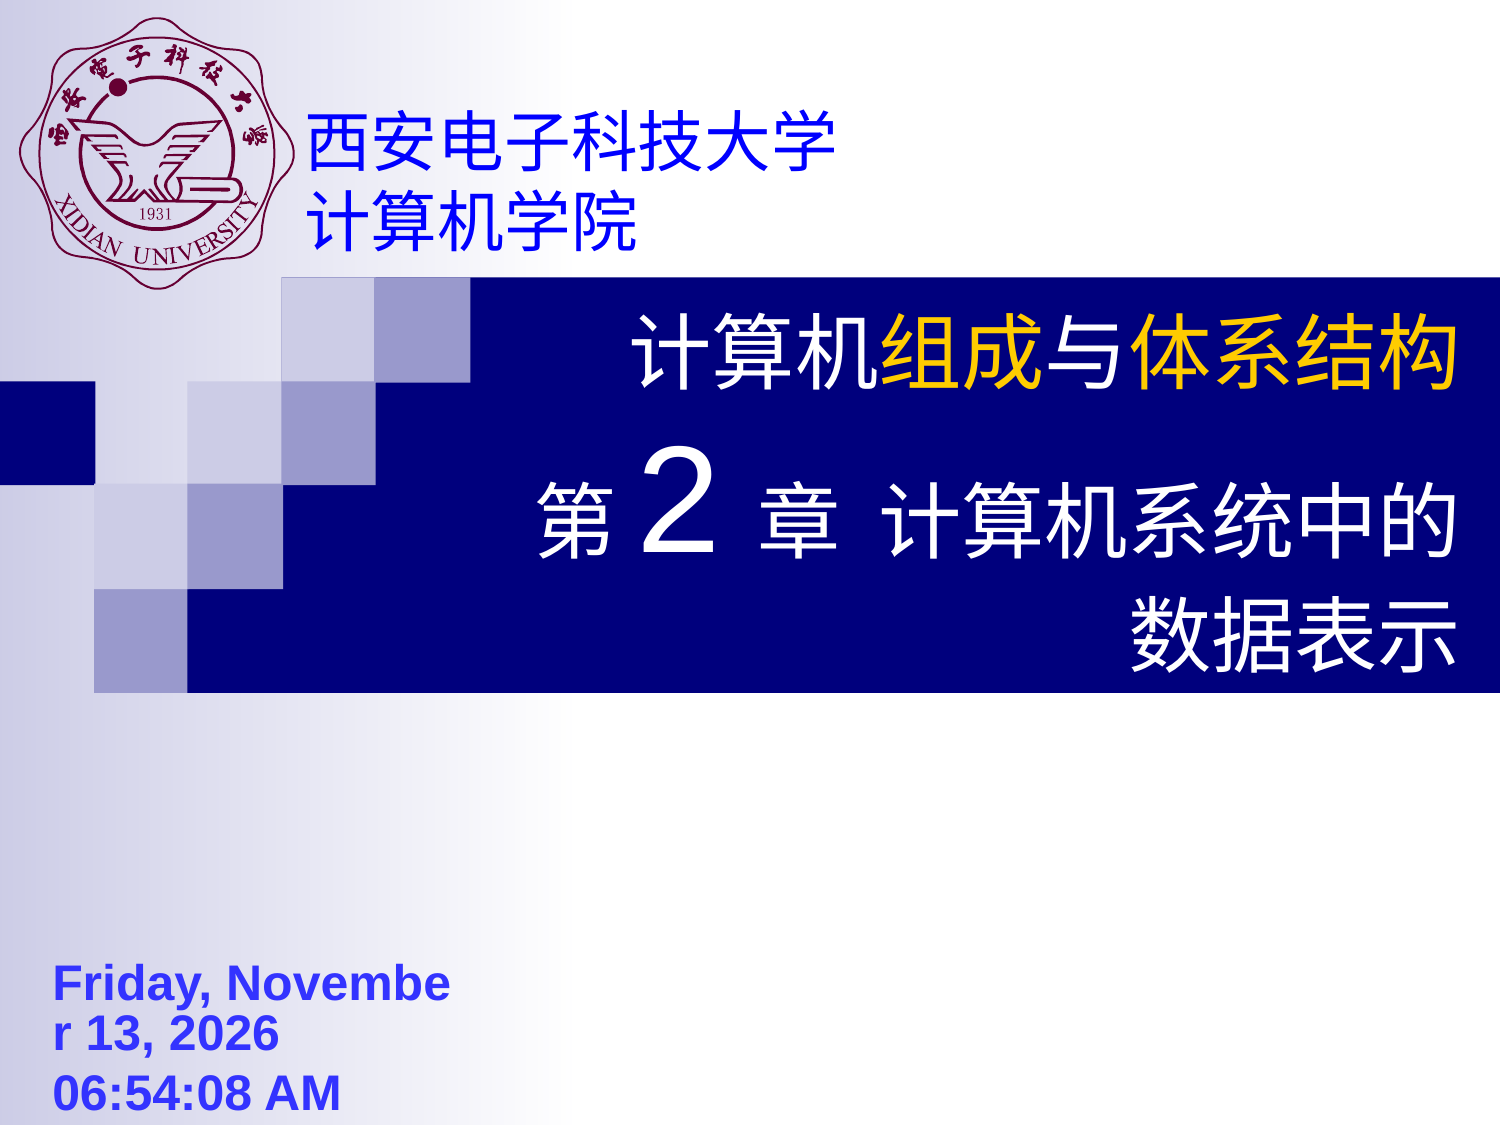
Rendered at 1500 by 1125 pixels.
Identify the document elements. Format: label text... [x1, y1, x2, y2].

subtitle 计算机组成与体系结构 第2章 计算机系统中的 数据表示 [64, 278, 1477, 705]
